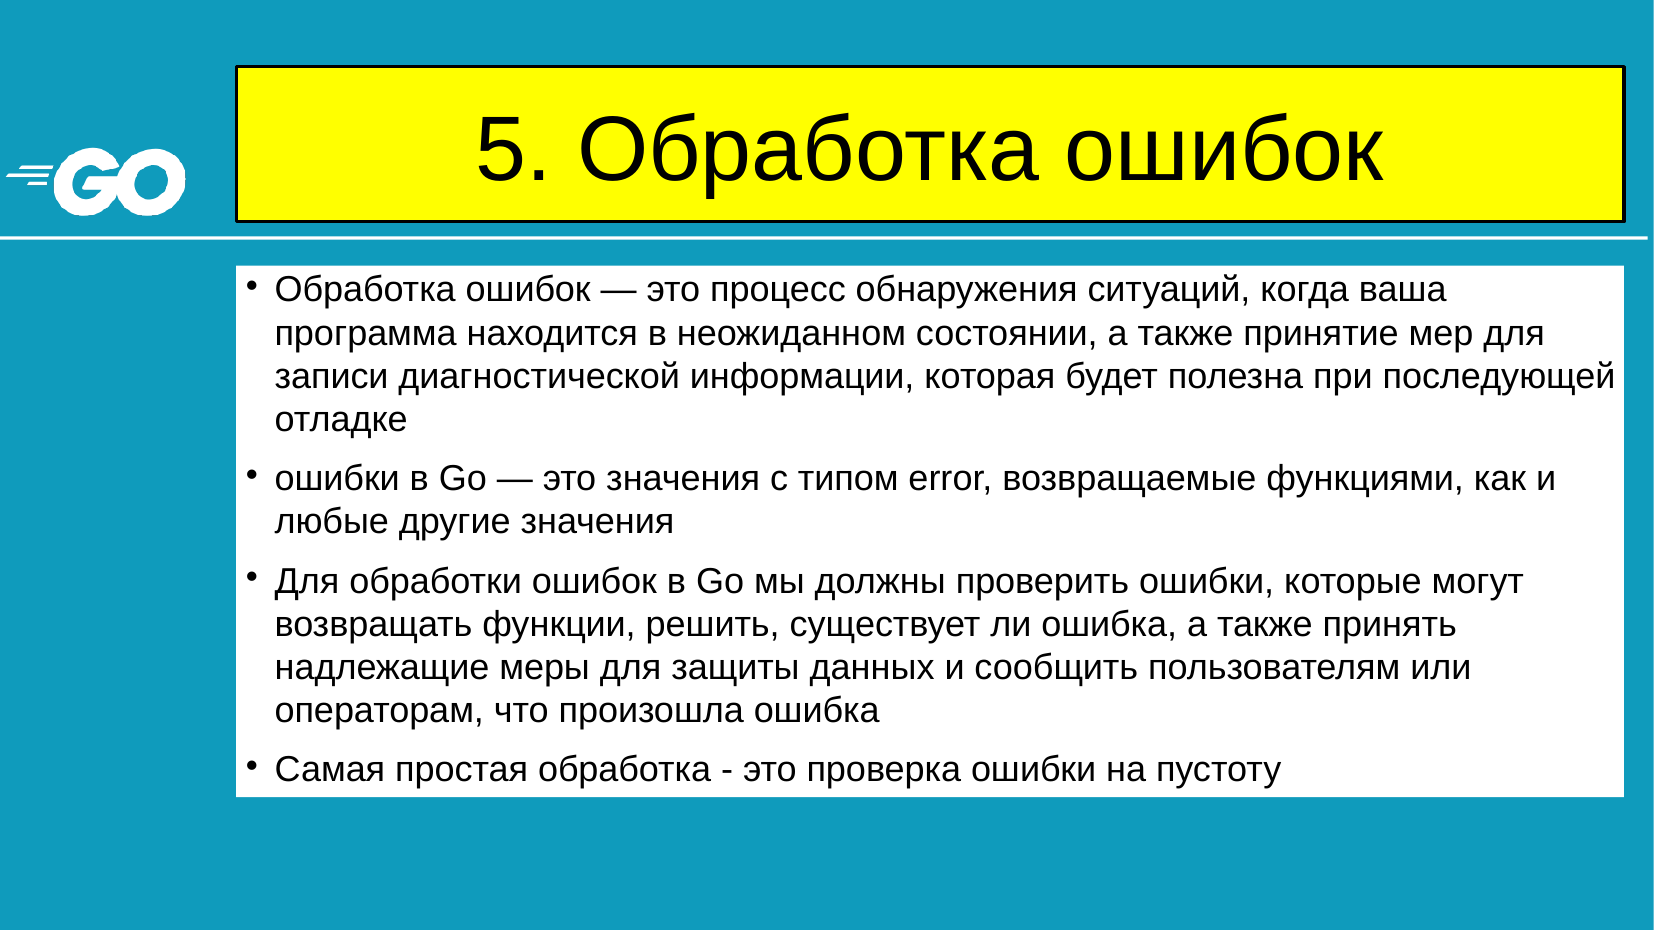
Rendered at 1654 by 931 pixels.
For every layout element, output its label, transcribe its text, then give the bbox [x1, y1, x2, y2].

list Обработка ошибок — это процесс обнаружения ситуаций, когда ваша программа находится в неожиданном состоянии, а также принятие мер для записи диагностической информации, которая будет полезна при последующей отладке ошибки в Go — это значения с типом error, возвращаемые функциями, как и любые другие значения Для обработки ошибок в Go мы должны проверить ошибки, которые могут возвращать функции, решить, существует ли ошибка, а также принять надлежащие меры для защиты данных и сообщить пользователям или операторам, что произошла ошибка Самая простая обработка - это проверка ошибки на пустоту [236, 265, 1624, 798]
title 5. Обработка ошибок [235, 65, 1626, 223]
picture [54, 148, 185, 215]
